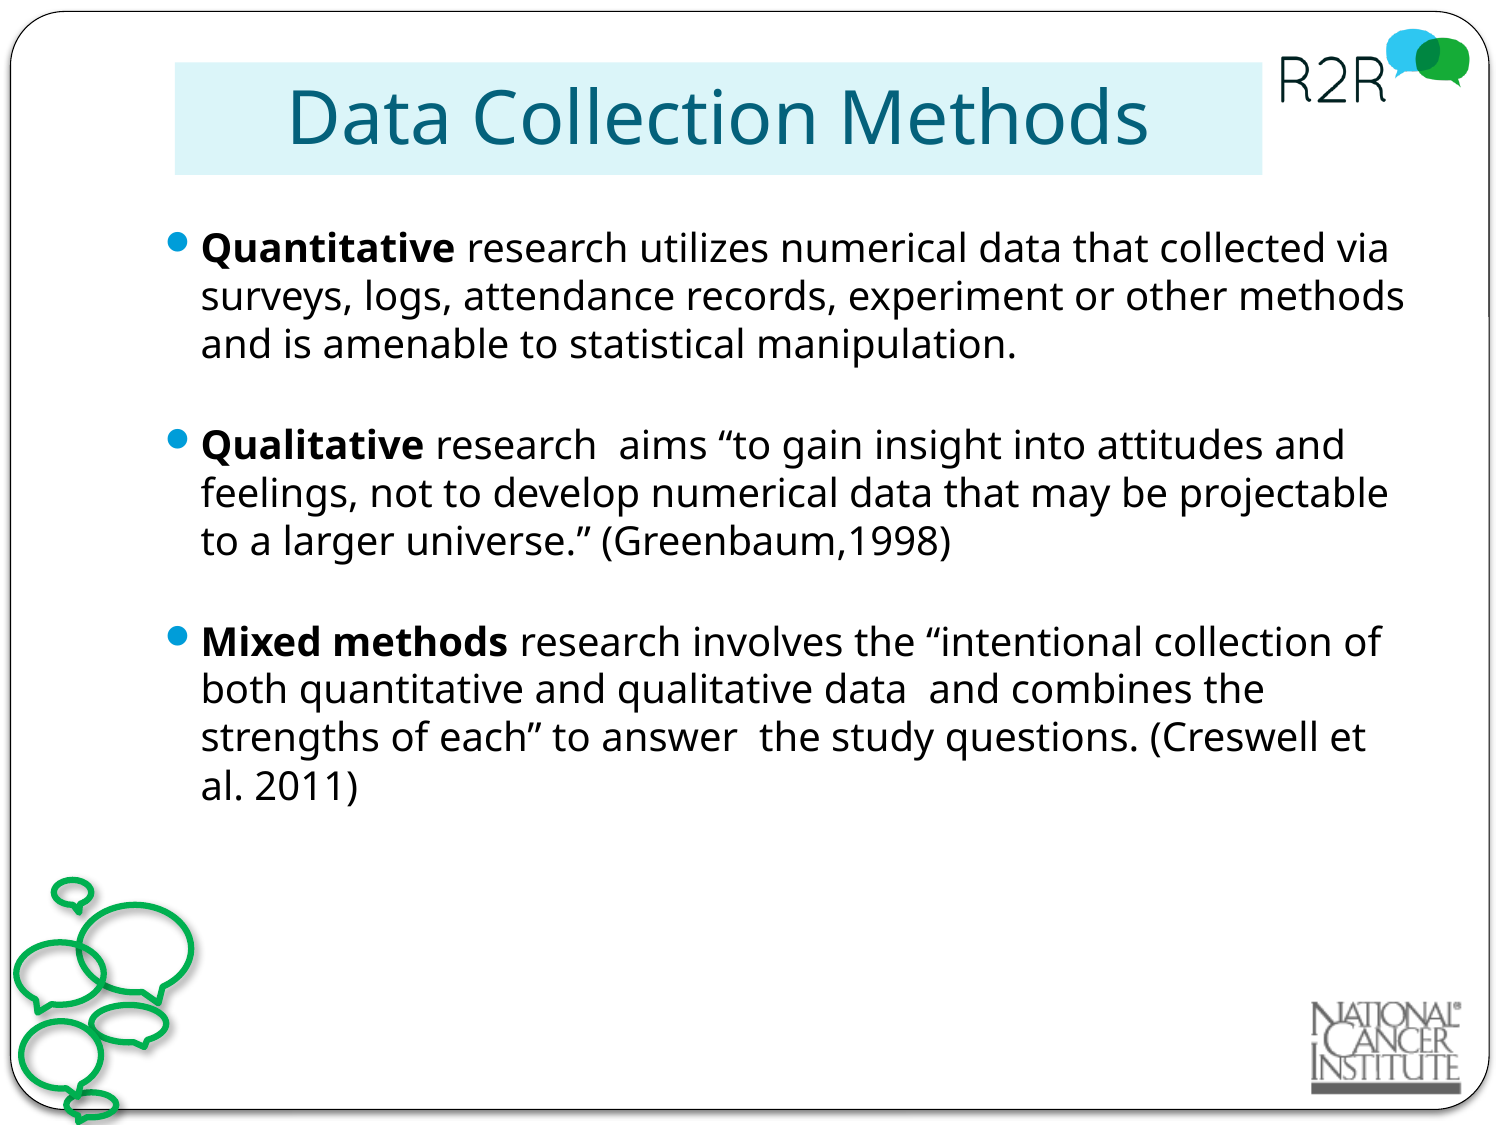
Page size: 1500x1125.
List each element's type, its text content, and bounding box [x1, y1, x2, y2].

picture [1275, 24, 1475, 112]
picture [1310, 999, 1463, 1096]
list Quantitative research utilizes numerical data that collected via surveys, logs, attendance records, experiment or other methods and is amenable to statistical manipulation. Qualitative research aims “to gain insight into attitudes and feelings, not to develop numerical data that may be projectable to a larger universe.” (Greenbaum,1998) Mixed methods research involves the “intentional collection of both quantitative and qualitative data and combines the strengths of each” to answer the study questions. (Creswell et al. 2011) [150, 200, 1425, 913]
title Data Collection Methods [174, 62, 1263, 175]
